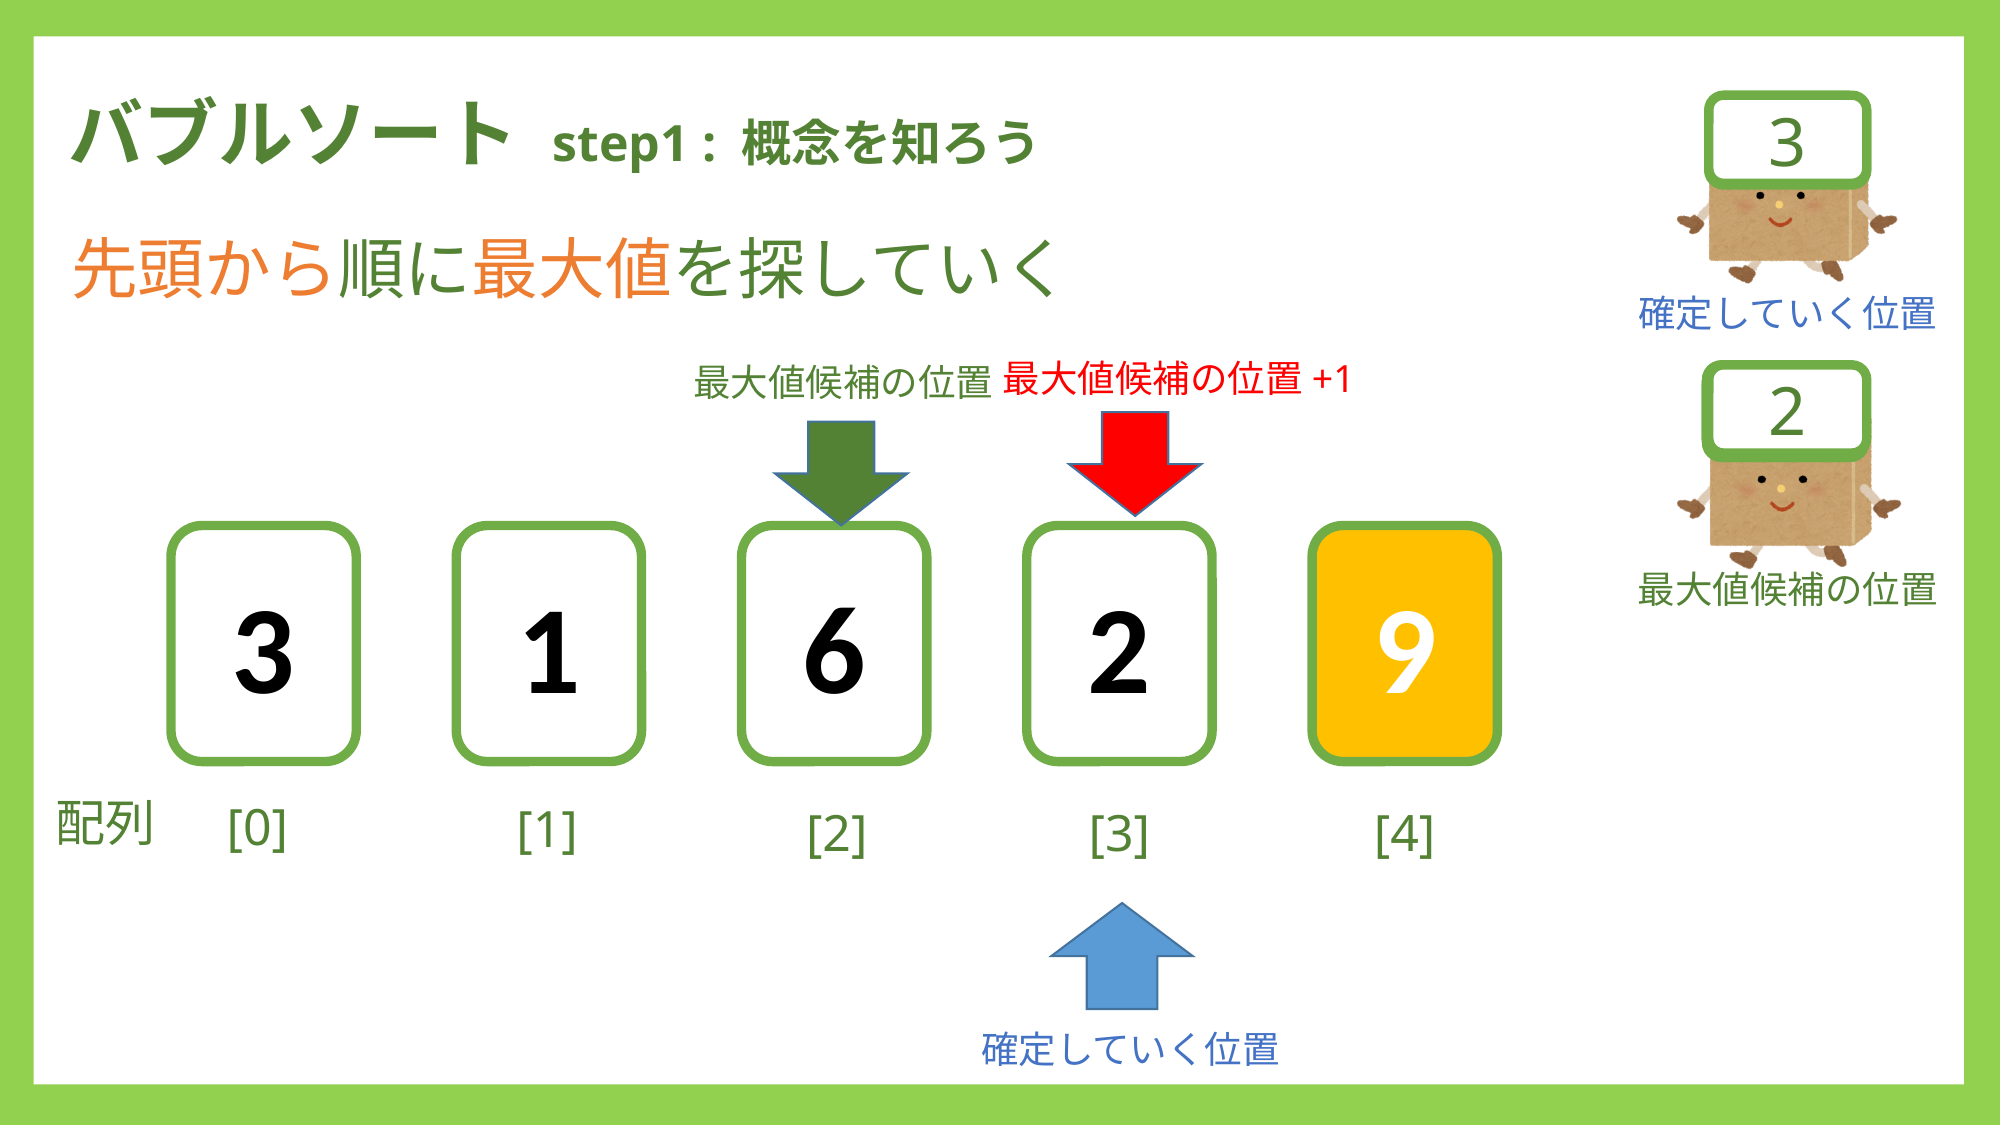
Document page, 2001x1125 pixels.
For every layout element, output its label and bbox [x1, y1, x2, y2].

text_box [53, 78, 1057, 184]
text_box [1073, 794, 1166, 870]
text_box [1311, 524, 1499, 763]
text_box [455, 524, 643, 763]
text_box [740, 420, 928, 763]
text_box [501, 790, 593, 866]
text_box [791, 794, 883, 870]
text_box [1048, 901, 1196, 1011]
text_box [1622, 558, 1953, 619]
text_box [56, 219, 1086, 315]
text_box [678, 347, 1370, 411]
text_box [1025, 524, 1214, 763]
text_box [1359, 794, 1451, 870]
text_box [1623, 282, 1953, 343]
text_box [1065, 411, 1205, 518]
text_box [40, 784, 171, 860]
picture [1669, 96, 1903, 308]
text_box [211, 788, 304, 863]
text_box [966, 1018, 1295, 1079]
picture [1669, 378, 1907, 594]
text_box [1705, 363, 1868, 378]
text_box [169, 524, 358, 763]
